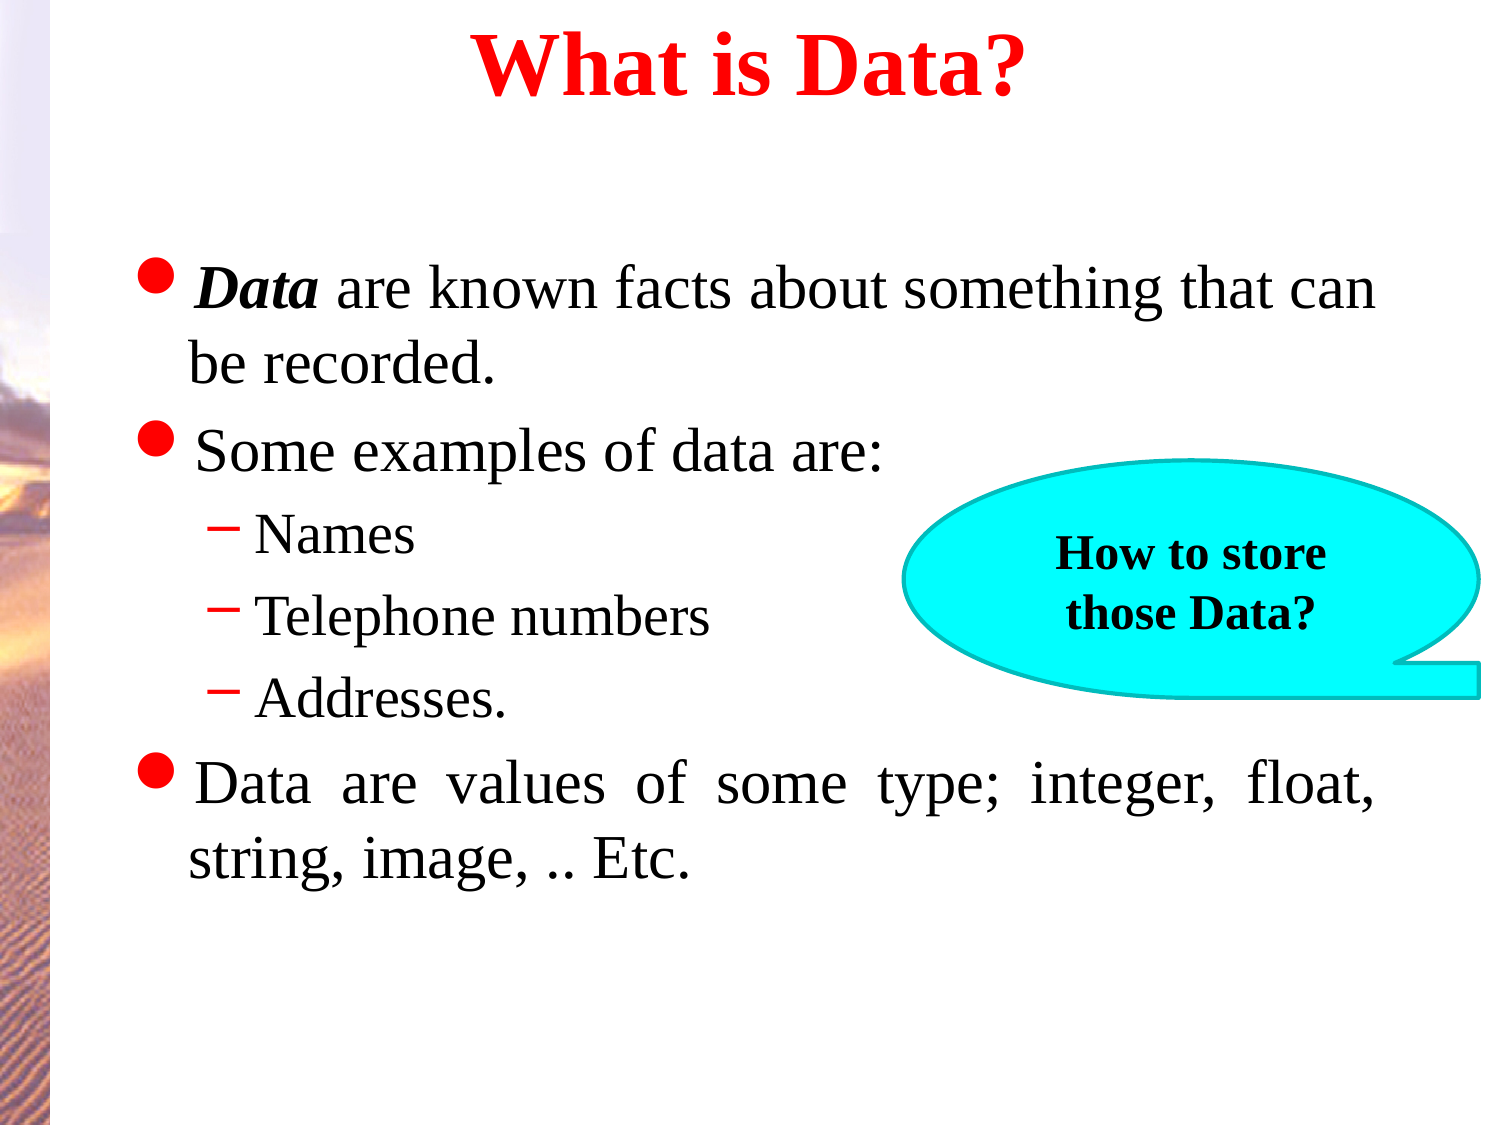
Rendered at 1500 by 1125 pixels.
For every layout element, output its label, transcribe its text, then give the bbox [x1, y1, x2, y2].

list Data are known facts about something that can be recorded. Some examples of data are: Names Telephone numbers Addresses. Data are values of some type; integer, float, string, image, .. Etc. [117, 238, 1393, 915]
text_box How to store those Data? [901, 458, 1481, 700]
picture [0, 0, 50, 1125]
title What is Data? [112, 35, 1388, 182]
